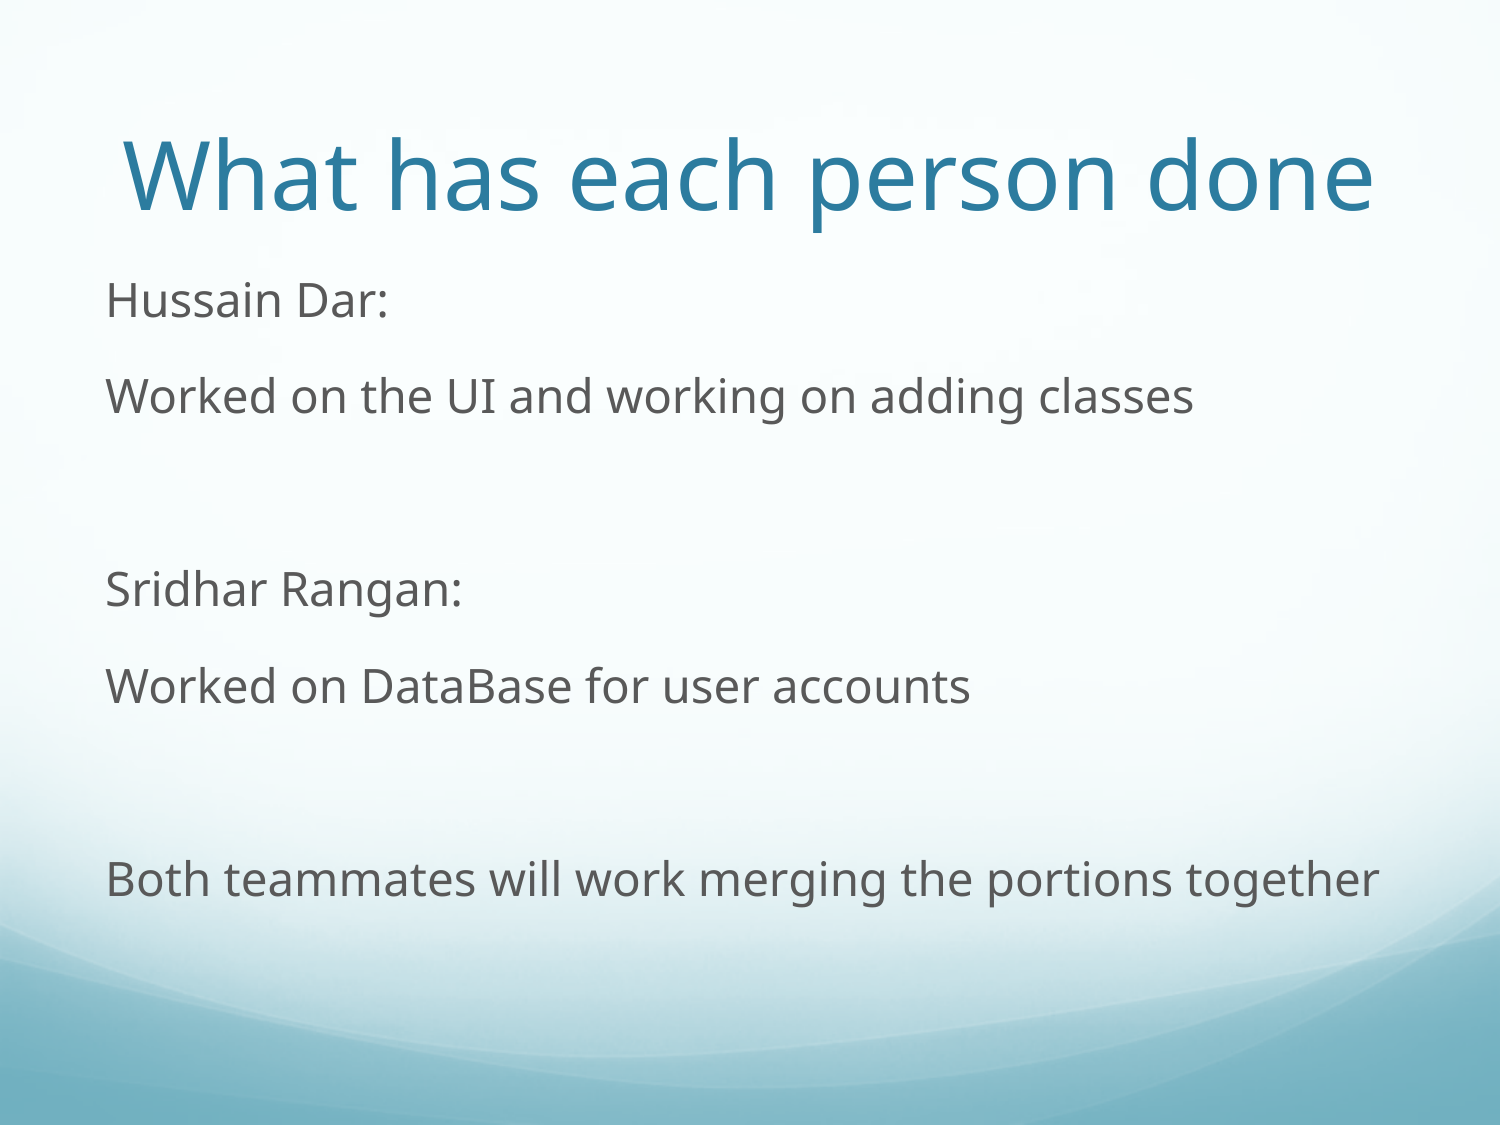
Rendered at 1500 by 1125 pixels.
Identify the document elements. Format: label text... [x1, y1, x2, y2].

title What has each person done [90, 17, 1410, 237]
list Hussain Dar: Worked on the UI and working on adding classes Sridhar Rangan: Worked on DataBase for user accounts Both teammates will work merging the portions together [90, 262, 1410, 975]
